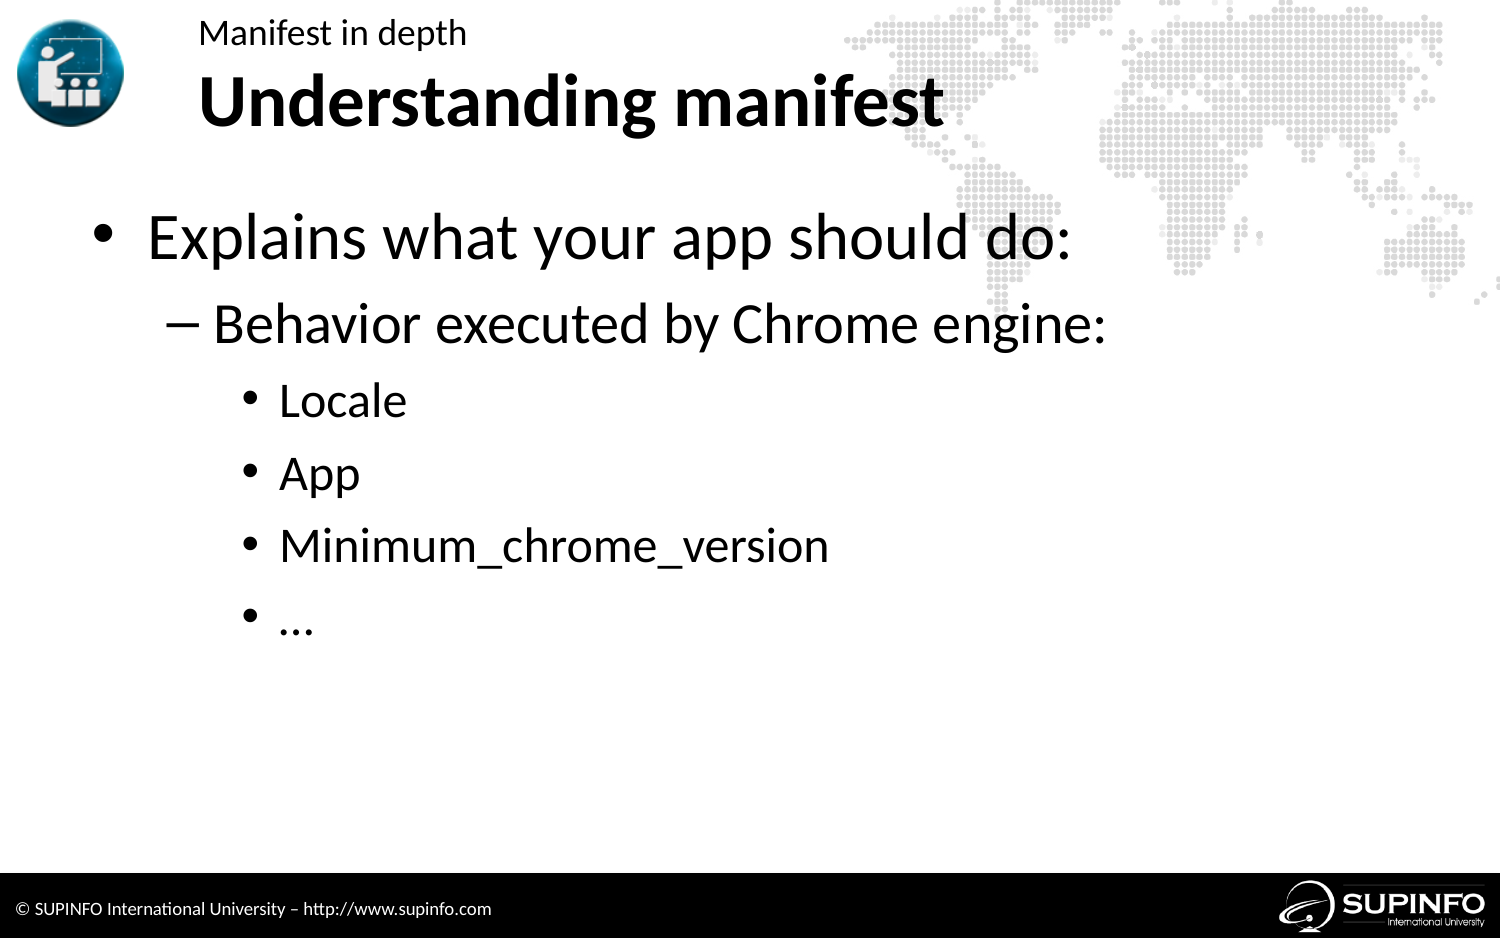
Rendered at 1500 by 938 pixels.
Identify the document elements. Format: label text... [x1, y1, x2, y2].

picture [844, 0, 1500, 327]
text_box [419, 28, 450, 90]
list Manifest in depth [183, 0, 1459, 56]
picture [39, 46, 101, 107]
picture [1269, 870, 1494, 938]
list Explains what your app should do: Behavior executed by Chrome engine: Locale App Minimum_chrome_version … [76, 185, 1436, 880]
title Understanding manifest [183, 56, 1459, 138]
picture [49, 37, 102, 75]
picture [17, 19, 125, 127]
